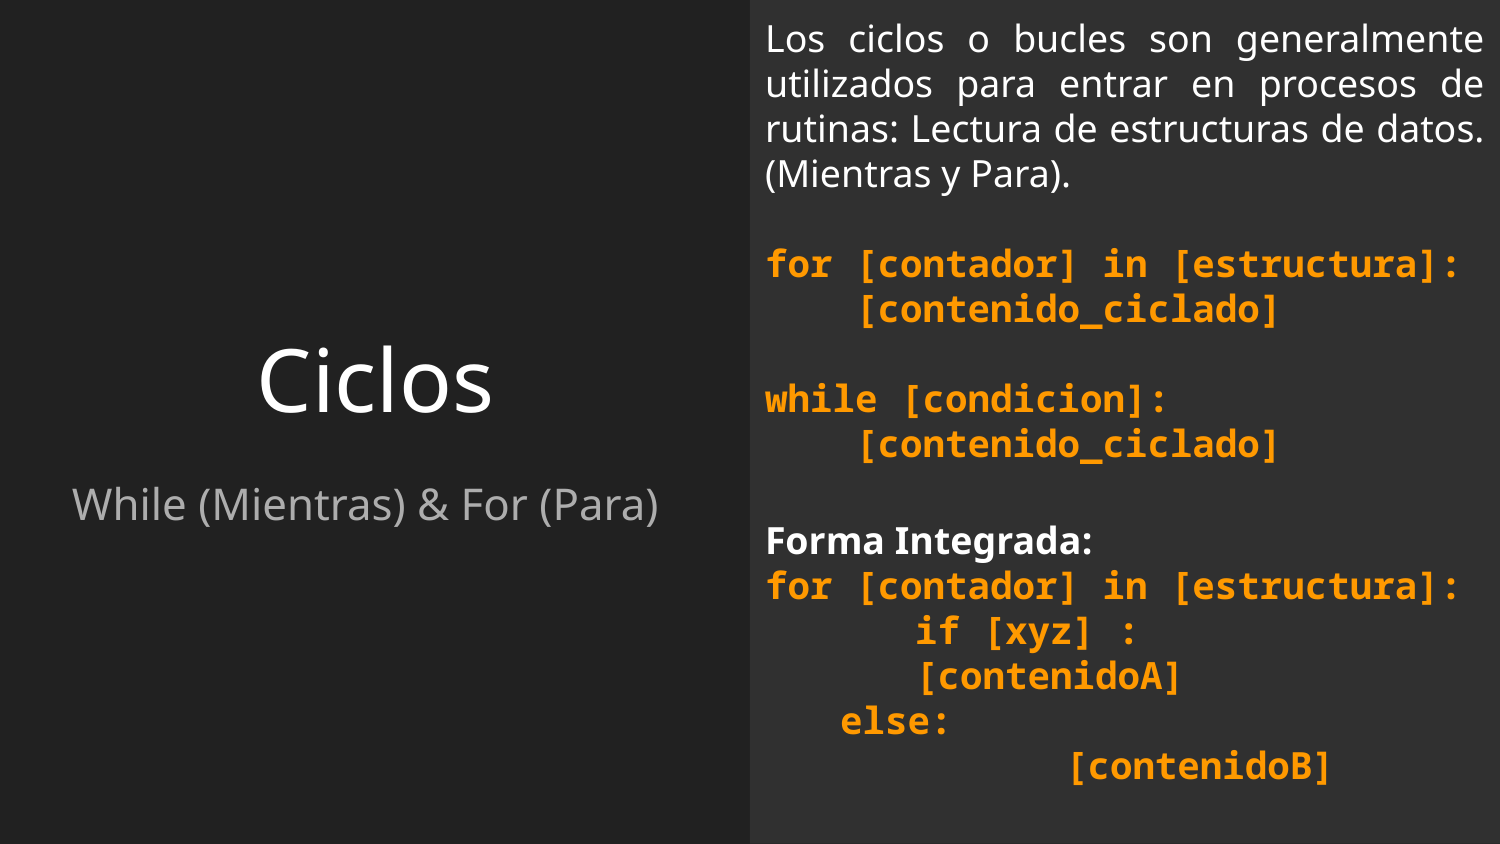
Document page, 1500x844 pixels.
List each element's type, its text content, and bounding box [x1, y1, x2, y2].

title Ciclos [43, 202, 708, 446]
subtitle While (Mientras) & For (Para) [33, 461, 698, 665]
text_box Los ciclos o bucles son generalmente utilizados para entrar en procesos de rutinas: Lectura de estructuras de datos. (Mientras y Para). for [contador] in [estructura]: [contenido_ciclado] while [condicion]: [contenido_ciclado] Forma Integrada: for [contador] in [estructura]: if [xyz] : [contenidoA] else: [contenidoB] [749, 0, 1500, 844]
